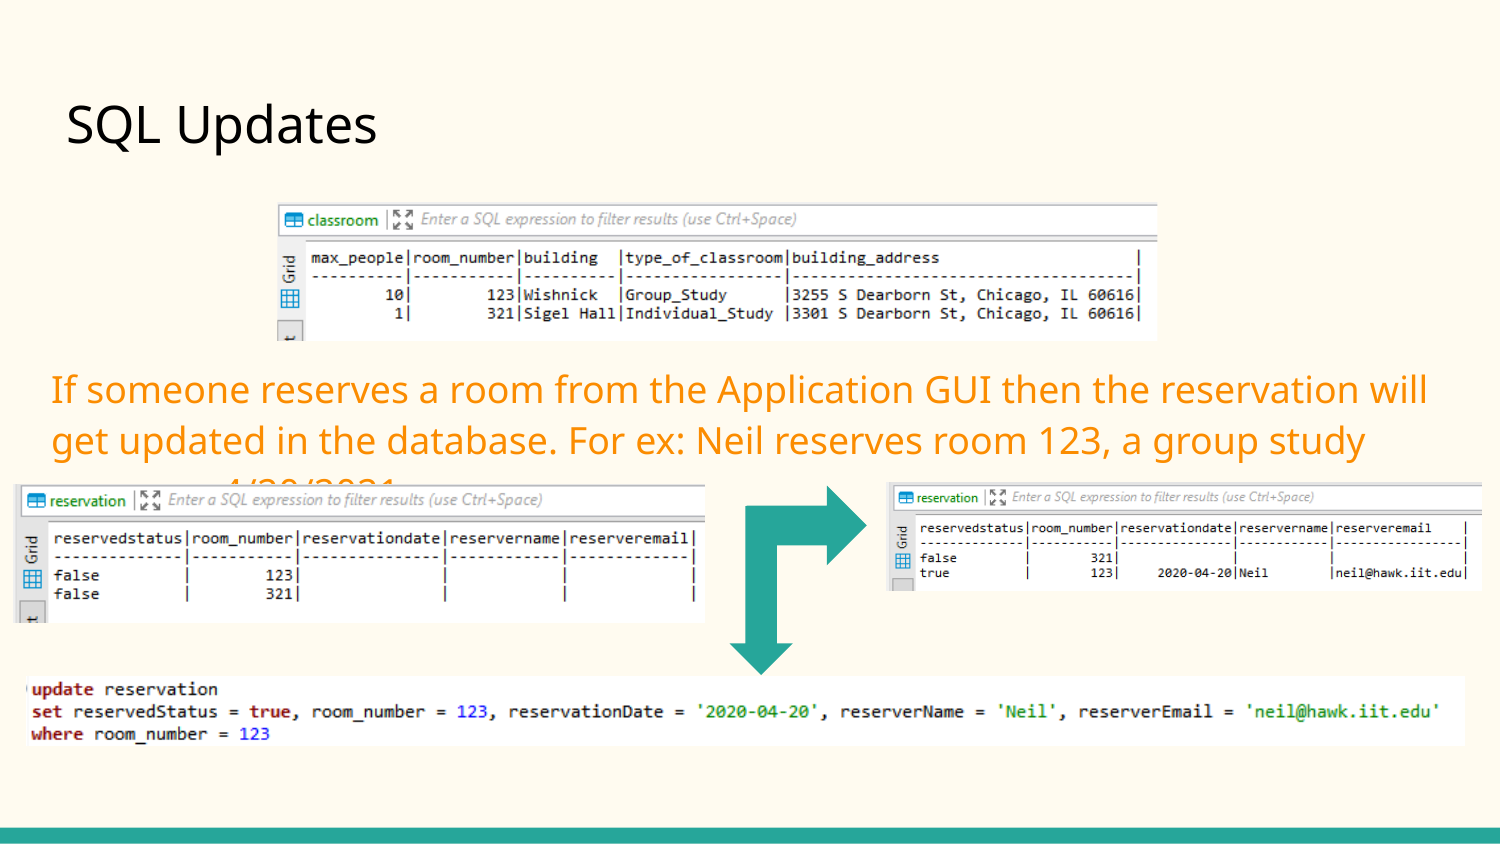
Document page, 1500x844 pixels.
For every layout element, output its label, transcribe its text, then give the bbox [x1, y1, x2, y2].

picture [276, 202, 1158, 341]
text_box [746, 485, 867, 566]
picture [26, 675, 1465, 746]
title SQL Updates [51, 72, 1449, 174]
picture [13, 484, 705, 623]
picture [886, 482, 1482, 591]
text_box If someone reserves a room from the Application GUI then the reservation will get updated in the database. For ex: Neil reserves room 123, a group study room, on 4/20/2021 [36, 343, 1487, 530]
text_box [729, 506, 793, 674]
